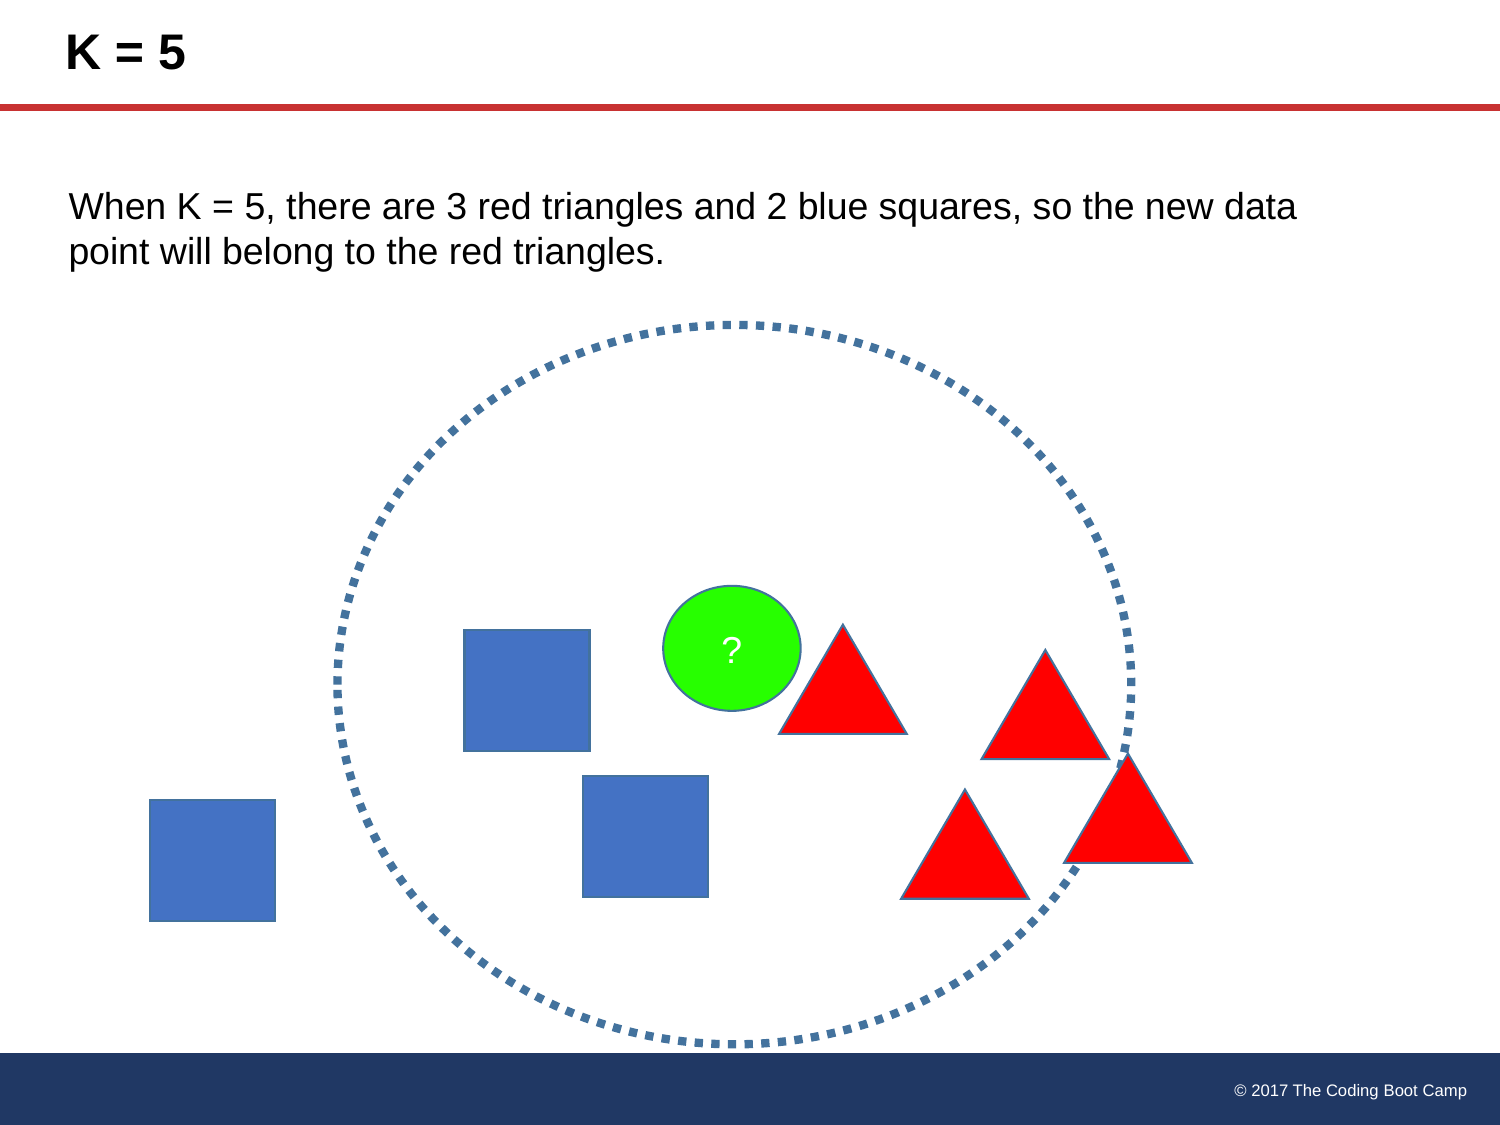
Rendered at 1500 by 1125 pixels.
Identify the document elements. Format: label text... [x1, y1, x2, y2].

text_box [463, 629, 591, 752]
text_box [899, 787, 1031, 900]
text_box [582, 775, 709, 898]
text_box [777, 622, 909, 735]
text_box [1062, 751, 1194, 864]
text_box [336, 323, 1133, 1046]
text_box [979, 647, 1112, 761]
title K = 5 [50, 0, 1479, 108]
text_box ? [662, 584, 802, 712]
text_box [149, 799, 276, 922]
text_box When K = 5, there are 3 red triangles and 2 blue squares, so the new data point will belong to the red triangles. [53, 174, 1329, 325]
